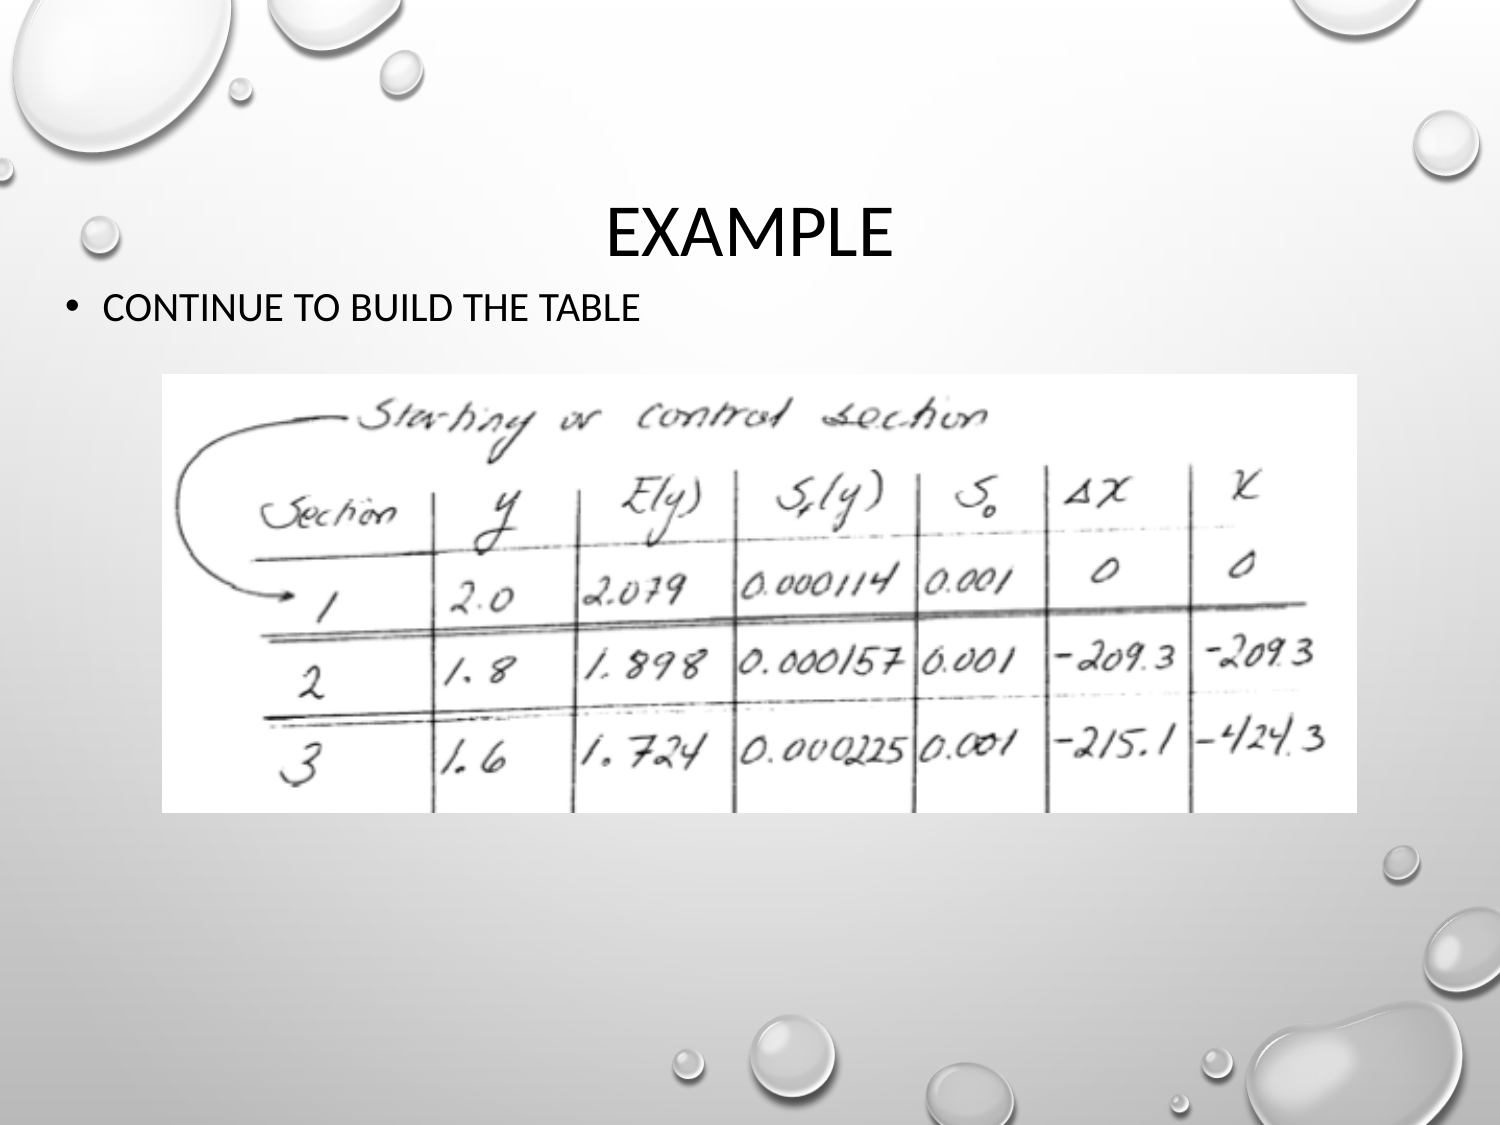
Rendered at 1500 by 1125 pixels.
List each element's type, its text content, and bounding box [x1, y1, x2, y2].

title Example [112, 101, 1388, 364]
picture [0, 0, 1500, 1125]
list Continue to build the table [50, 262, 1263, 1005]
